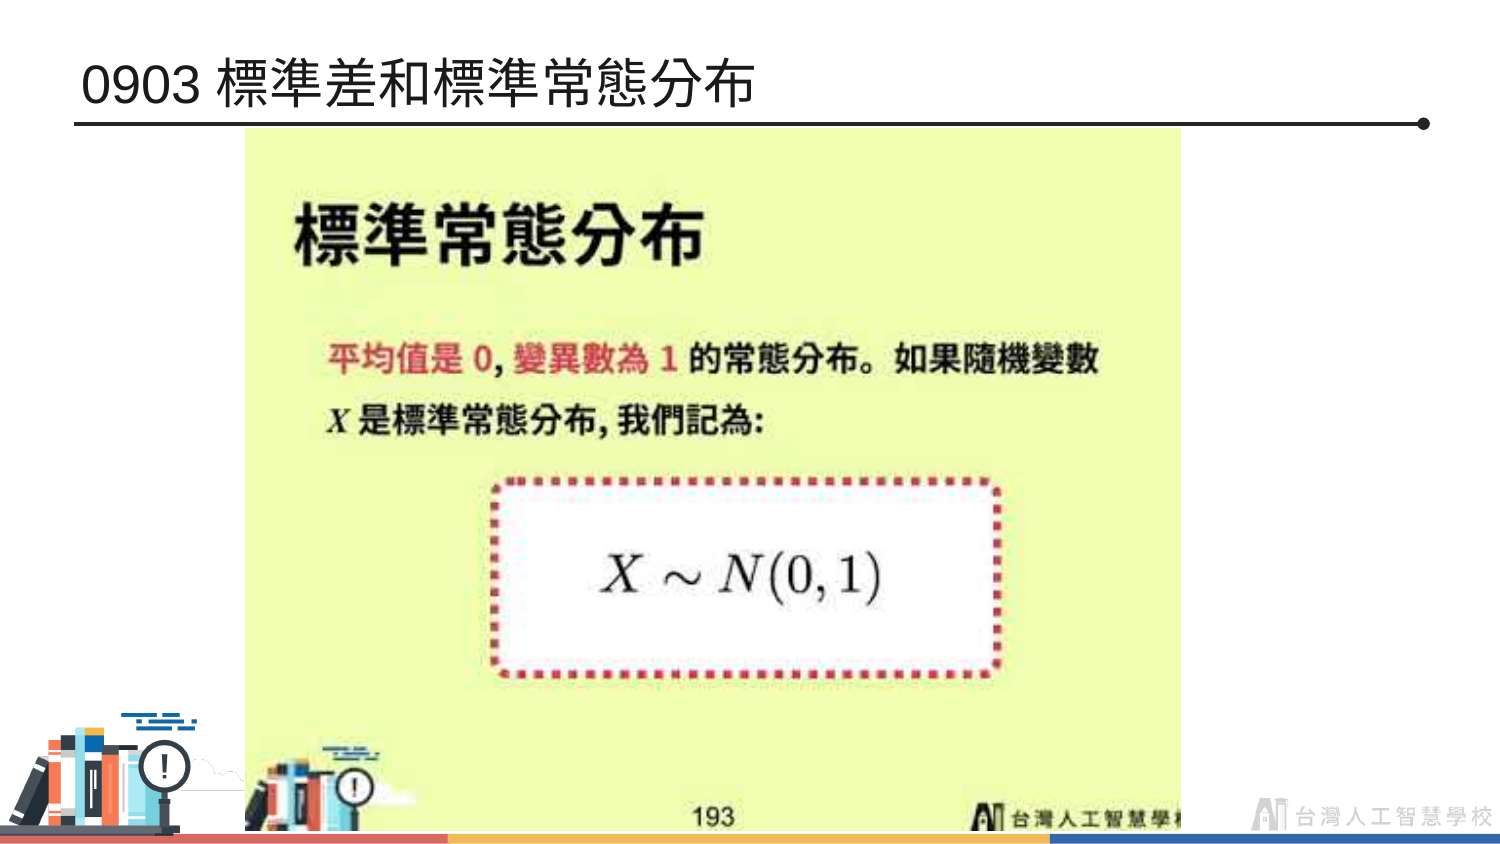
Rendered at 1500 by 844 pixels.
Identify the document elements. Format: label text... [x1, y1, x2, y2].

picture [0, 128, 1182, 836]
title 0903標準差和標準常態分布 [77, 35, 1038, 129]
